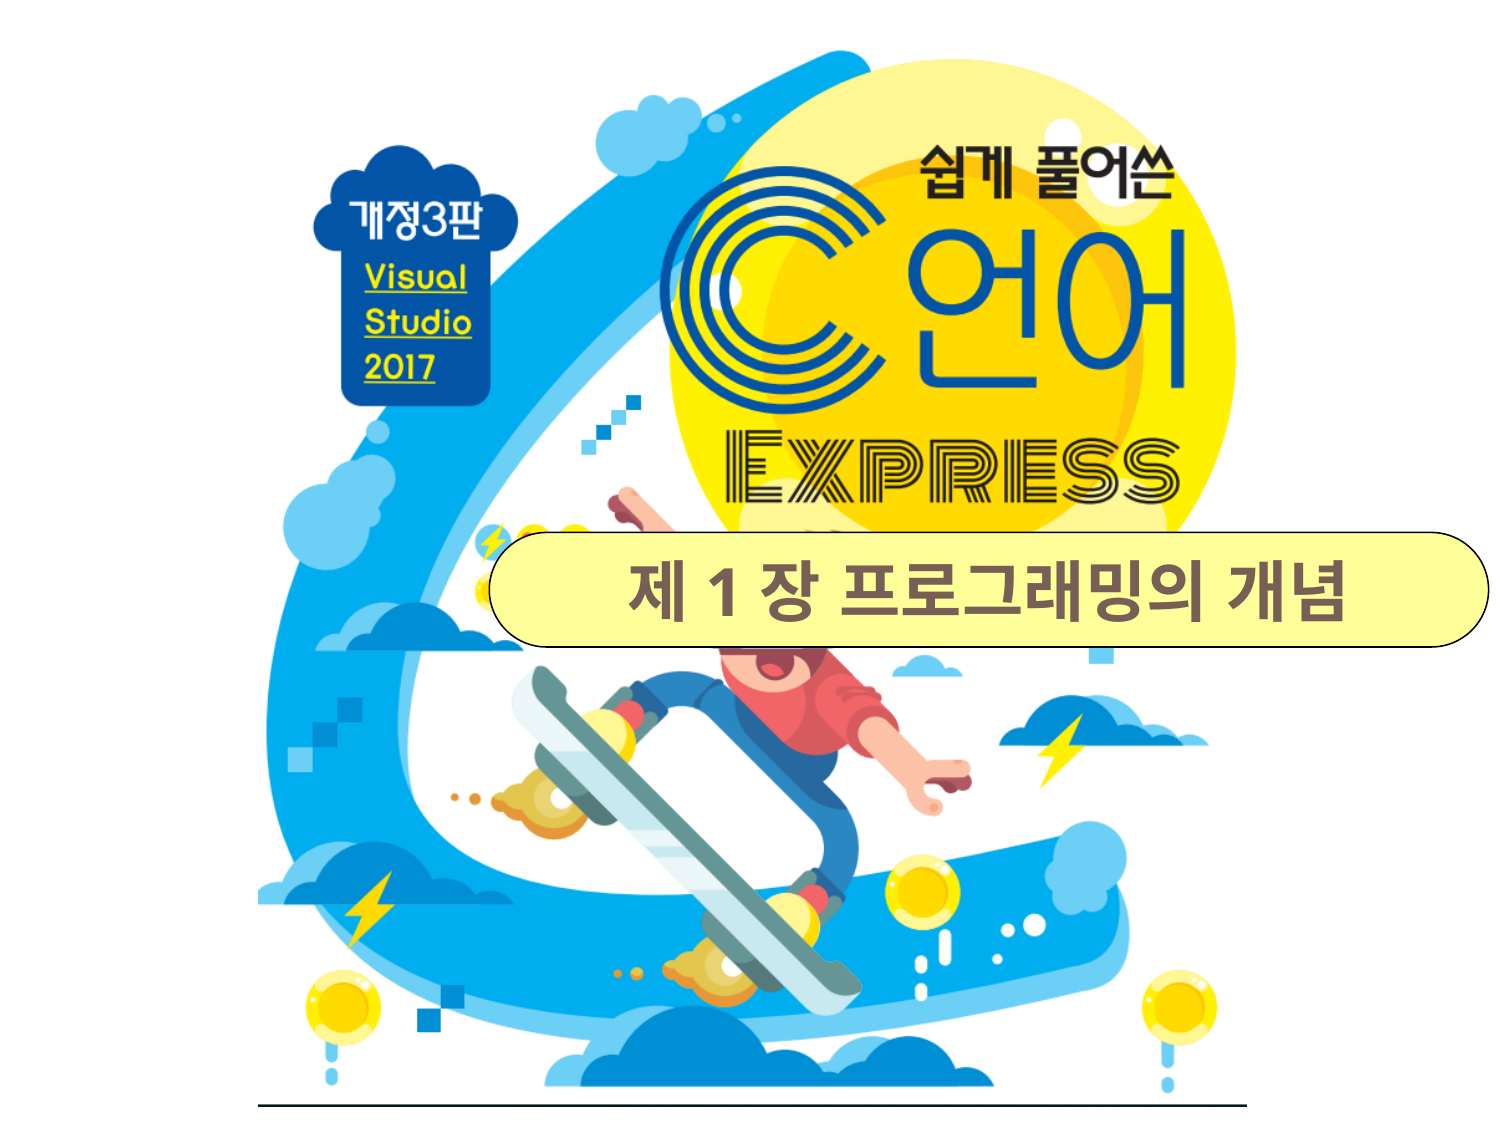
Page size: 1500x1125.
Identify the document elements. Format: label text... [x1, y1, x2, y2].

text_box 제1장 프로그래밍의 개념 [1252, 532, 1489, 648]
picture [258, 0, 1248, 1108]
